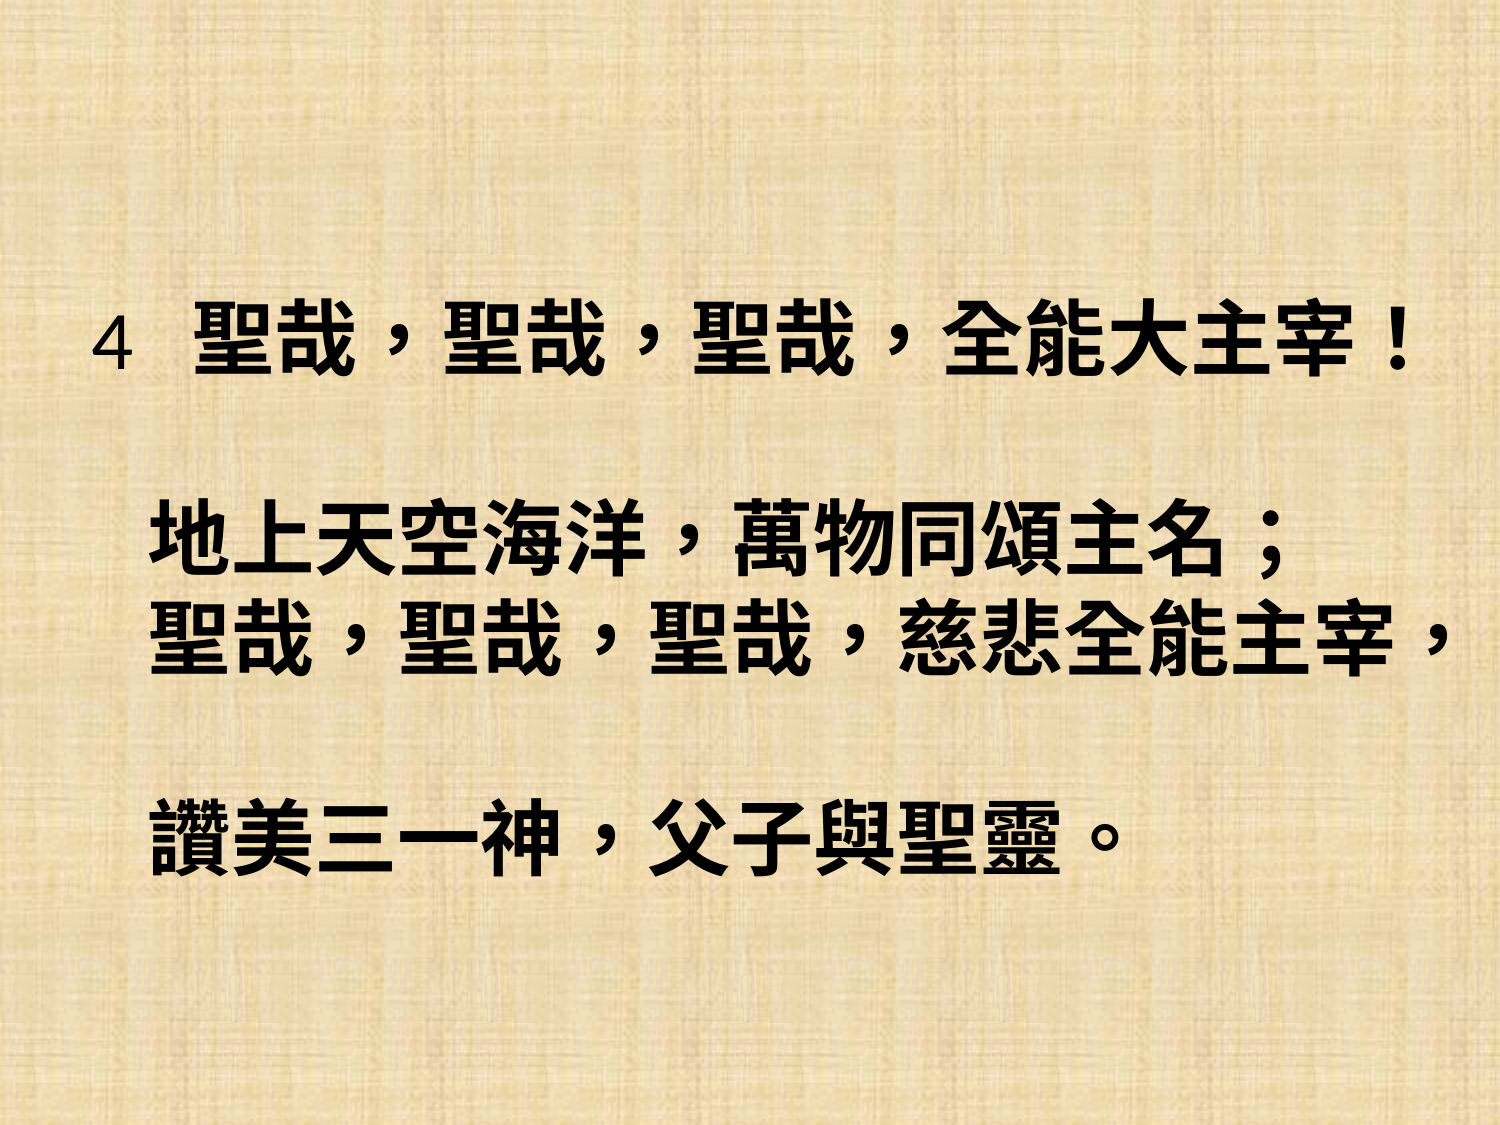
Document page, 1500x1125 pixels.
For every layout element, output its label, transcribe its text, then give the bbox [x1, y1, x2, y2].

list 4 聖哉，聖哉，聖哉，全能大主宰！ 地上天空海洋，萬物同頌主名； 聖哉，聖哉，聖哉，慈悲全能主宰， 讚美三一神，父子與聖靈。 [76, 278, 1427, 1022]
